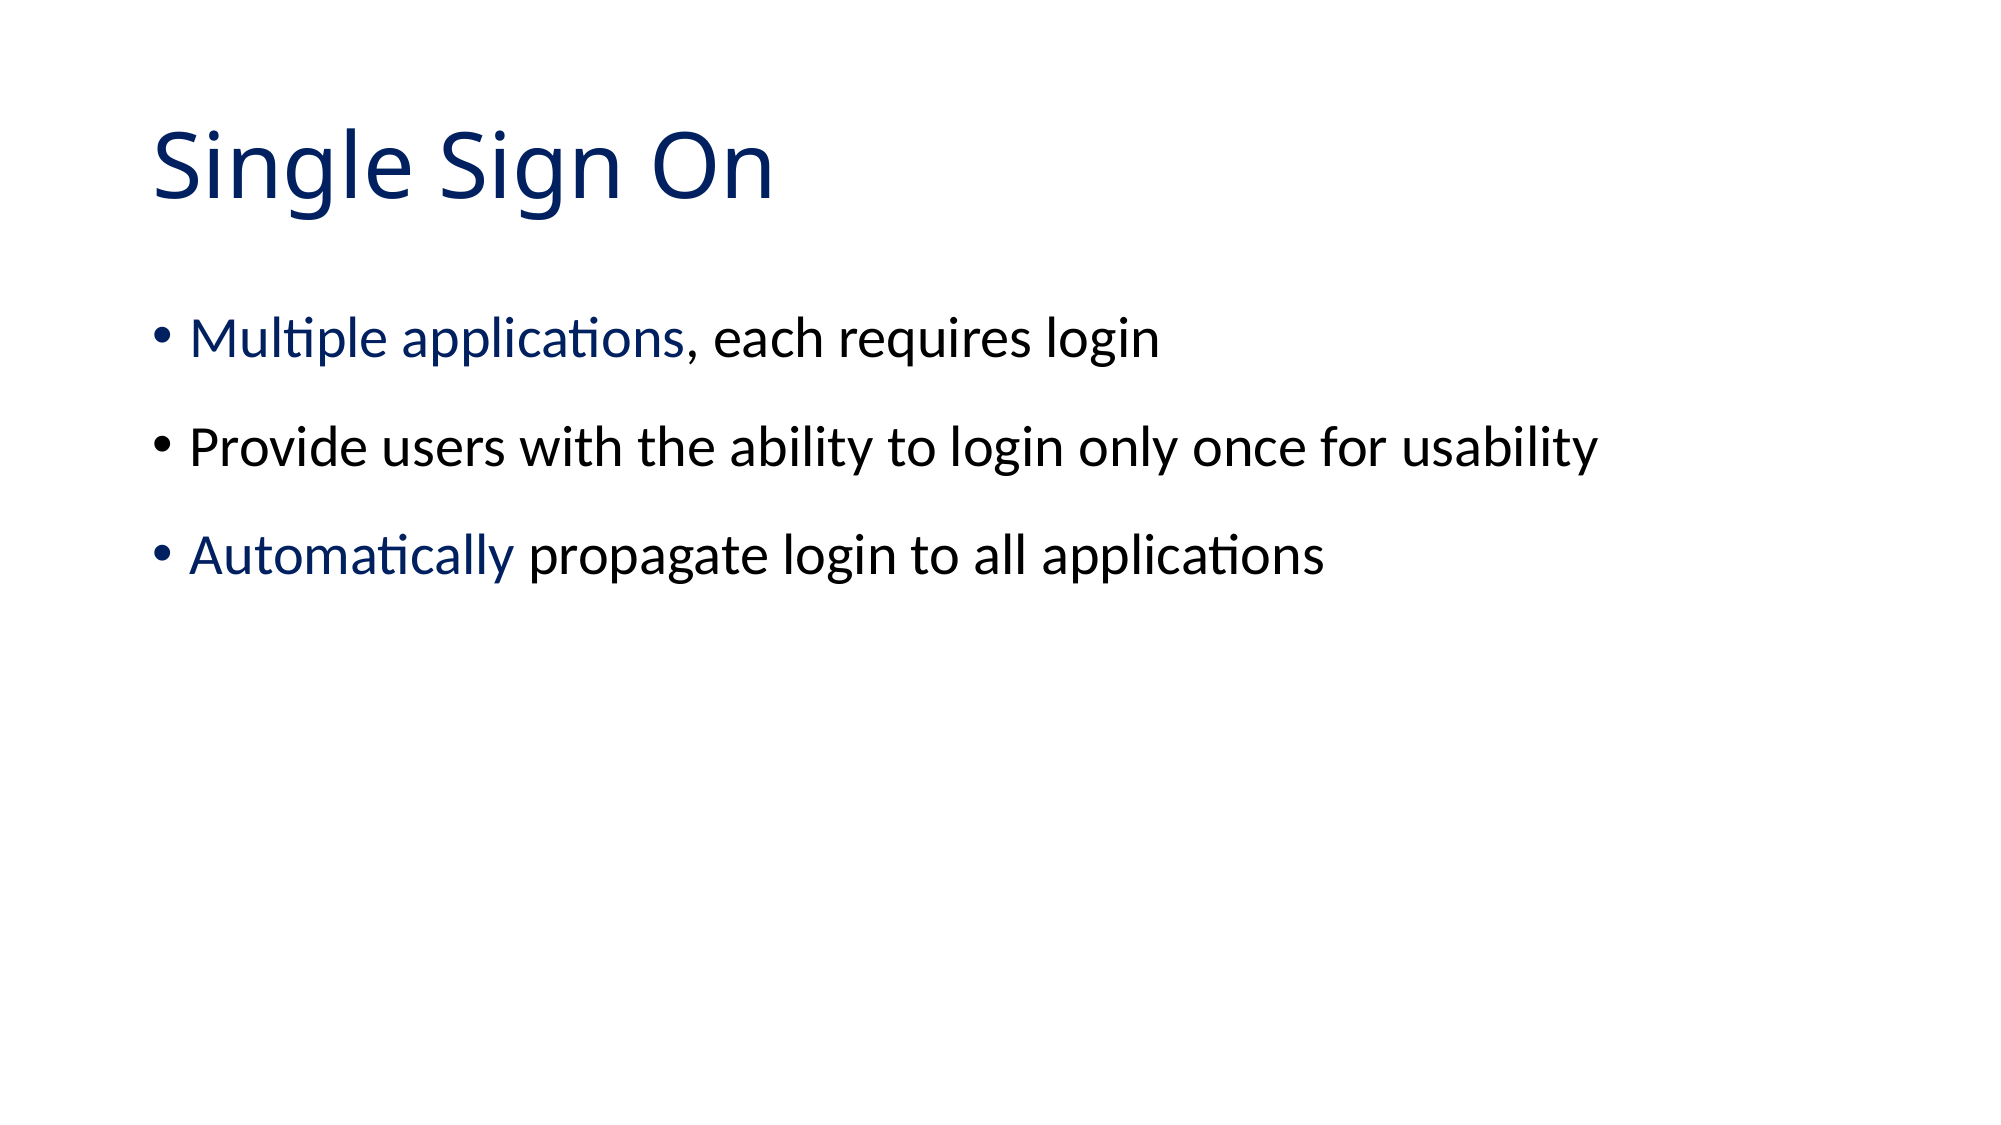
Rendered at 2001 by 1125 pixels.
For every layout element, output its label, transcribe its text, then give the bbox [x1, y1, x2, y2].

list Multiple applications, each requires login Provide users with the ability to login only once for usability Automatically propagate login to all applications [137, 299, 1863, 1014]
title Single Sign On [137, 59, 1863, 278]
